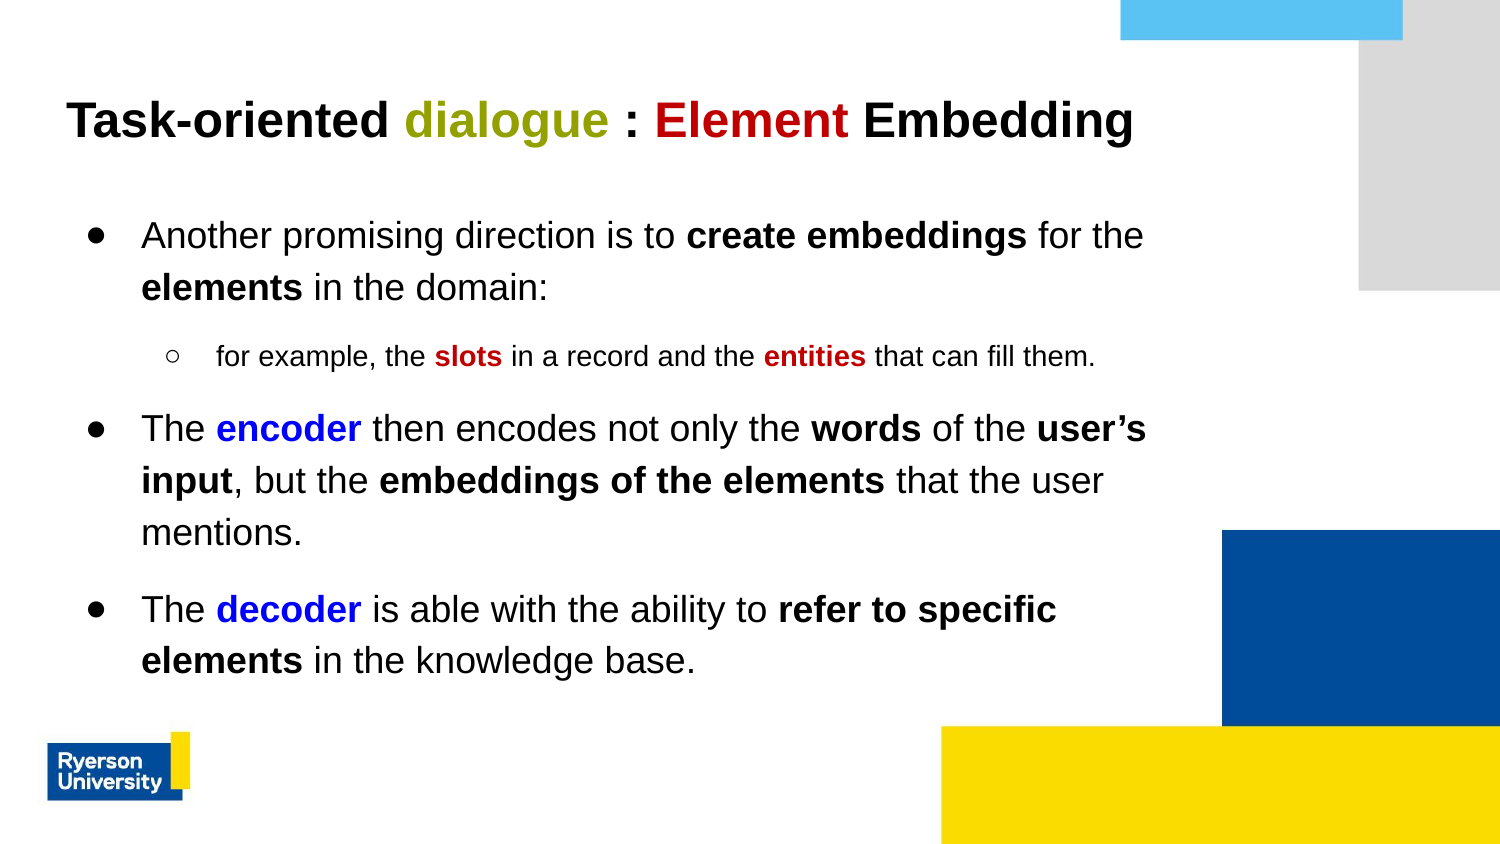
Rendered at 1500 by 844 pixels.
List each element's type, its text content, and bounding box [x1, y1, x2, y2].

title Task-oriented dialogue : Element Embedding [51, 72, 1200, 167]
list Another promising direction is to create embeddings for the elements in the domain: for example, the slots in a record and the entities that can fill them. The encoder then encodes not only the words of the user’s input, but the embeddings of the elements that the user mentions. The decoder is able with the ability to refer to specific elements in the knowledge base. [51, 189, 1200, 705]
picture [0, 0, 1500, 844]
